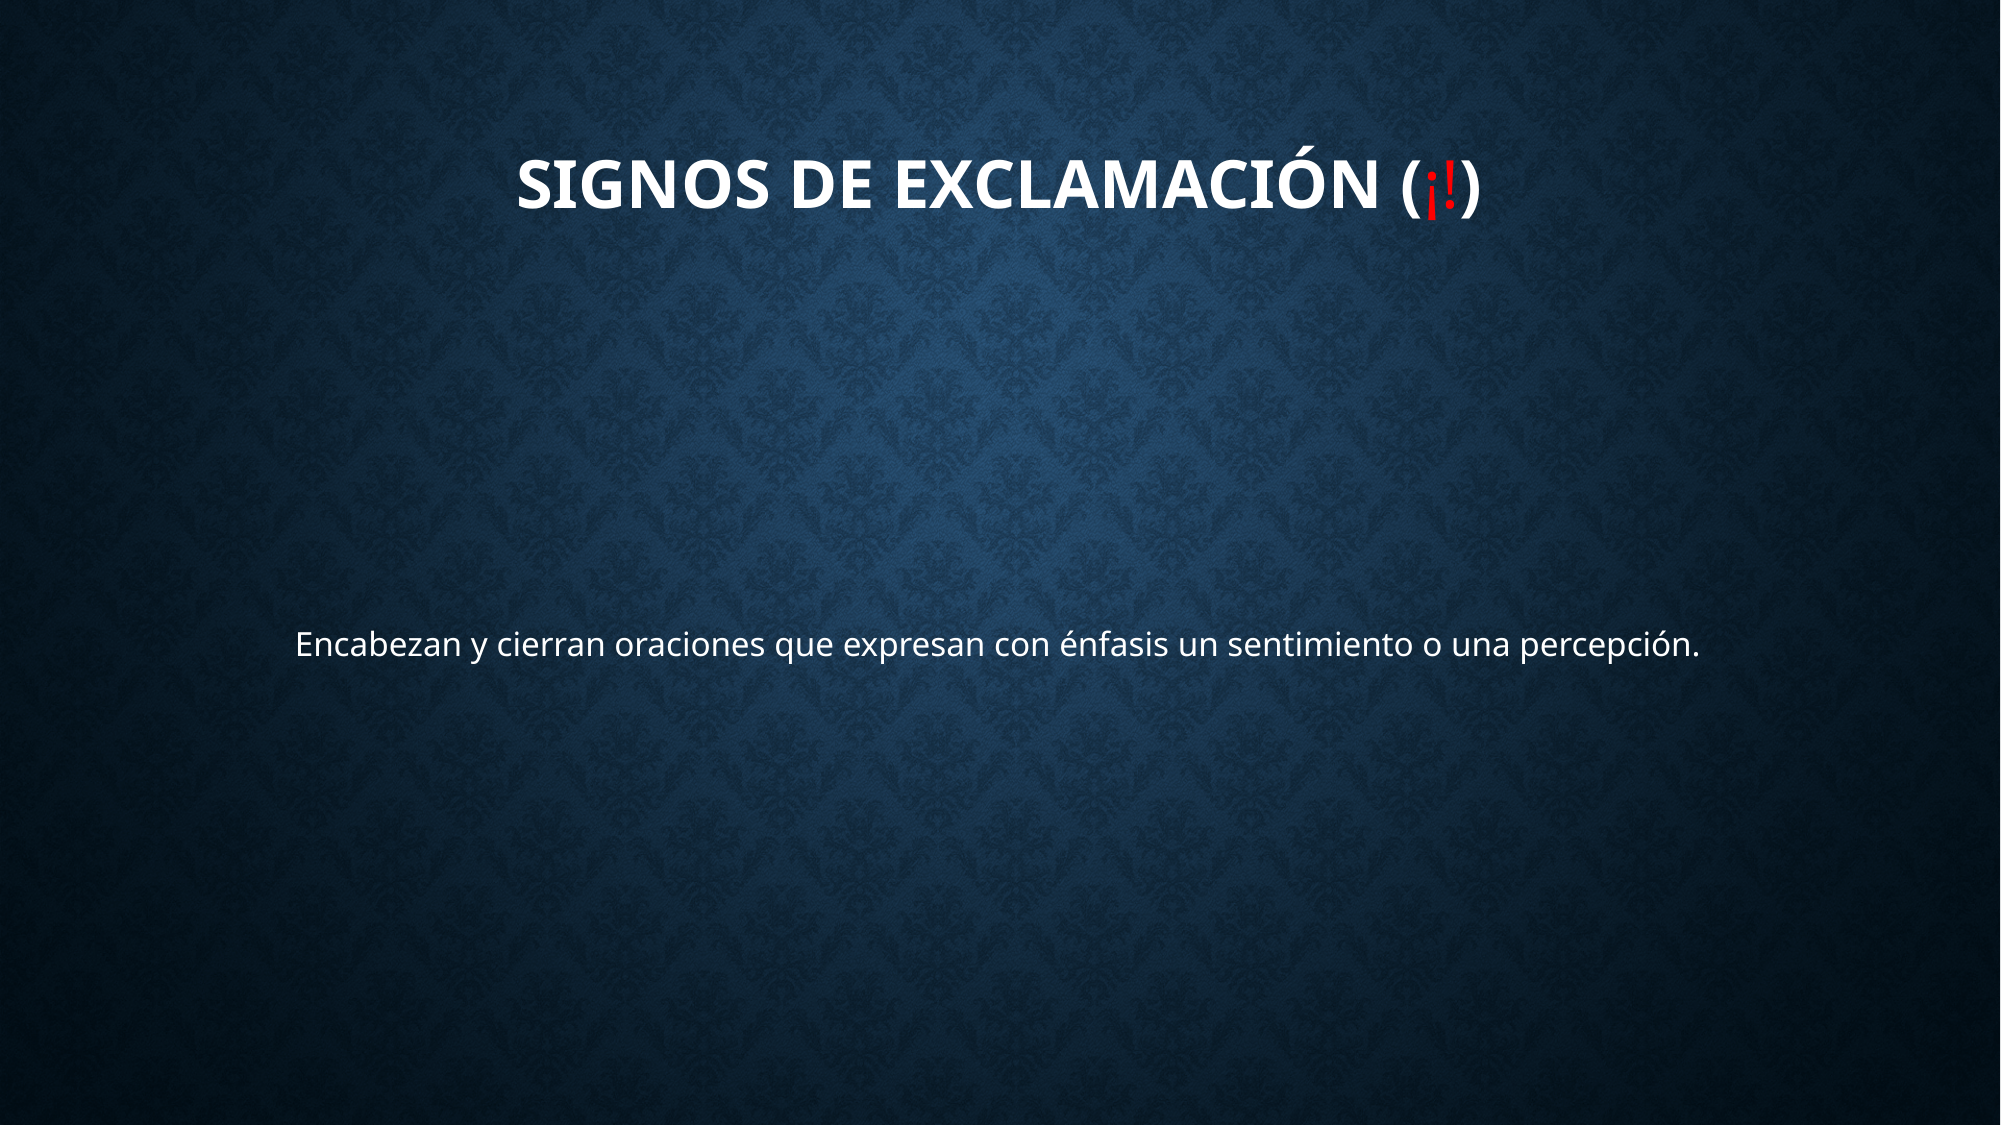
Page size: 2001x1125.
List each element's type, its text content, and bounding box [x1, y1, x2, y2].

title Signos de exclamación (¡!) [149, 99, 1849, 274]
list Encabezan y cierran oraciones que expresan con énfasis un sentimiento o una percepción. [149, 291, 1849, 1125]
